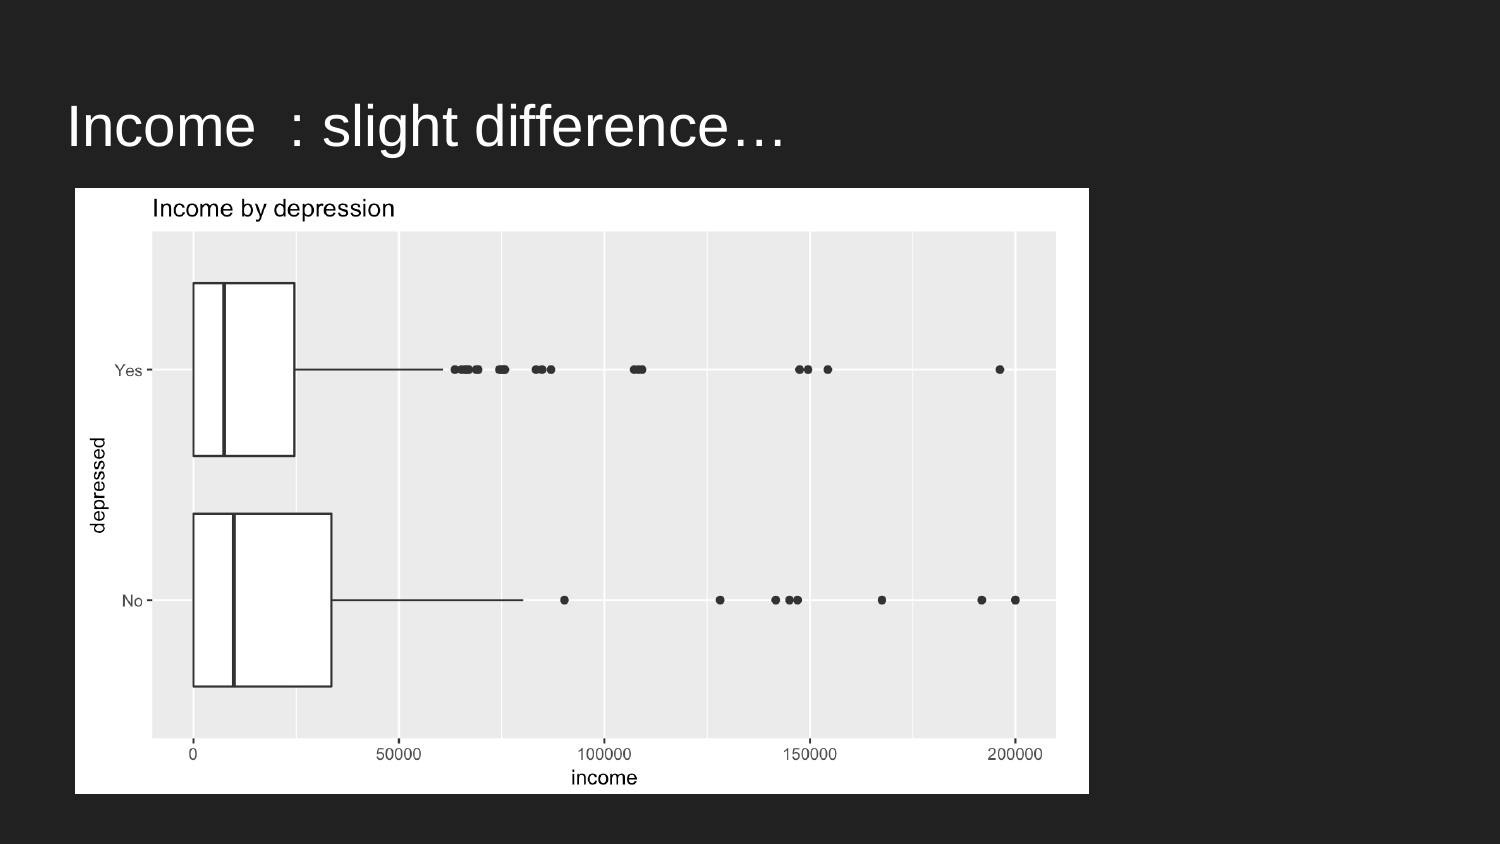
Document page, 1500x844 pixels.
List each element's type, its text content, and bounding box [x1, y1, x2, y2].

picture [75, 188, 1090, 795]
title Income : slight difference… [51, 72, 1449, 167]
